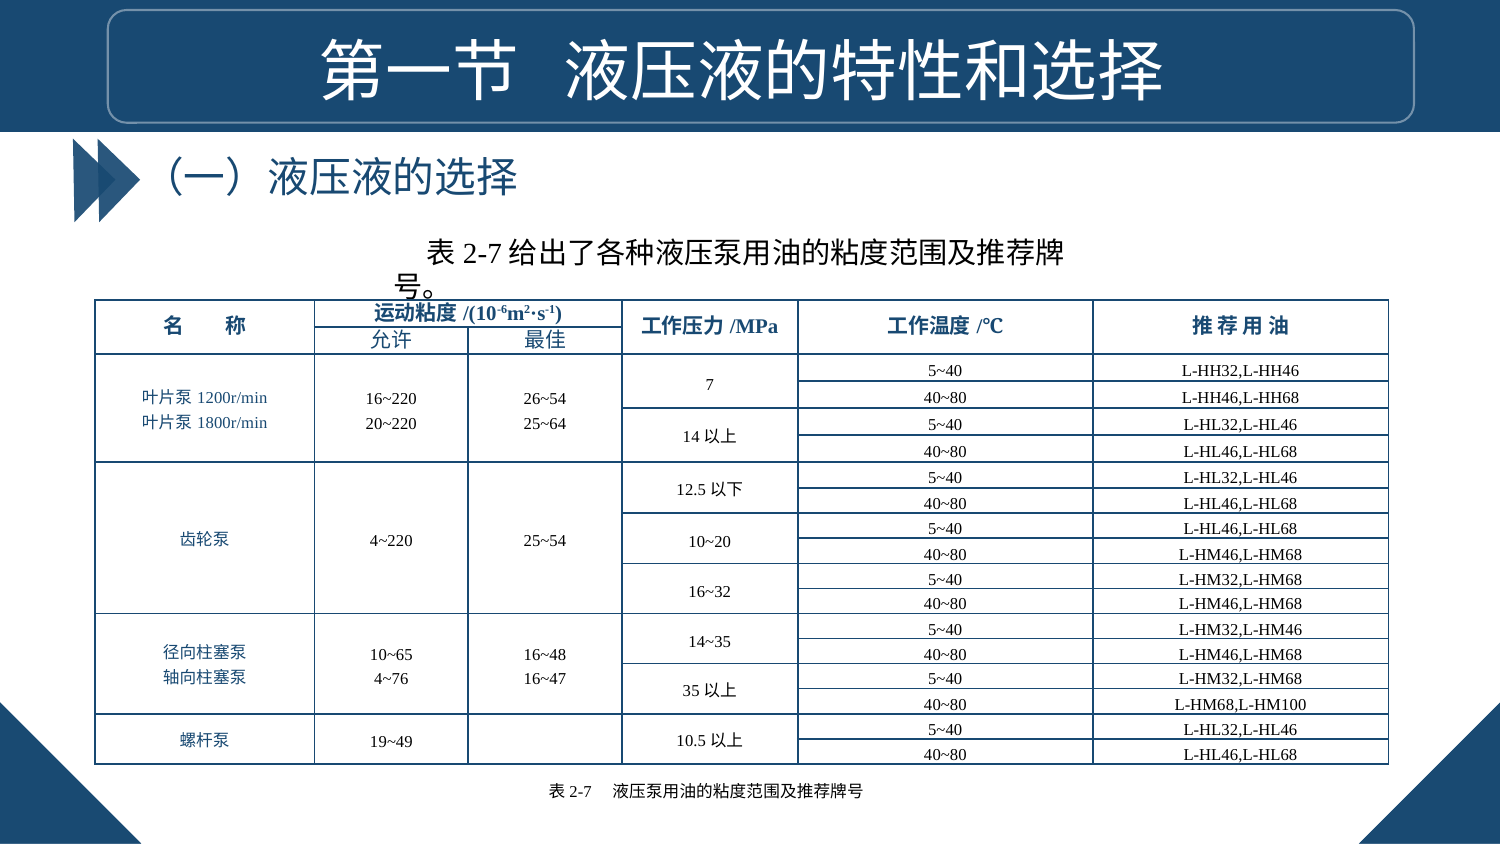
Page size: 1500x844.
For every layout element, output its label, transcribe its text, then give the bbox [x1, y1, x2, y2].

table_header 工作压力/MPa [623, 301, 797, 353]
table_cell 40~80 [799, 639, 1092, 663]
table_cell 5~40 [799, 355, 1092, 380]
table_cell 40~80 [799, 382, 1092, 407]
table_cell 螺杆泵 [96, 715, 314, 763]
text_box [71, 136, 97, 225]
table_cell L-HL46,L-HL68 [1094, 514, 1388, 537]
table_header 齿轮泵 [96, 463, 314, 613]
table_cell 14以上 [623, 409, 797, 461]
table_cell 叶片泵1200r/min 叶片泵1800r/min [96, 355, 314, 461]
table_cell L-HL46,L-HL68 [1094, 740, 1388, 763]
table_cell 允许 [315, 328, 467, 353]
table_cell L-HL32,L-HL46 [1094, 409, 1388, 434]
text_box 表2-7 液压泵用油的粘度范围及推荐牌号 [533, 773, 879, 808]
table_cell 40~80 [799, 689, 1092, 713]
table_cell L-HH32,L-HH46 [1094, 355, 1388, 380]
table_cell L-HM46,L-HM68 [1094, 539, 1388, 563]
table_cell 40~80 [799, 589, 1092, 613]
text_box 表2-7给出了各种液压泵用油的粘度范围及推荐牌号。 [378, 228, 1105, 277]
table_cell 35以上 [623, 664, 797, 713]
table_cell 最佳 [469, 328, 621, 353]
table_cell 19~49 [315, 715, 467, 763]
table_cell 5~40 [799, 715, 1092, 738]
table_header 名 称 [96, 301, 314, 353]
table_cell 7 [623, 355, 797, 407]
table_cell L-HM46,L-HM68 [1094, 589, 1388, 613]
table_header 25~54 [469, 463, 621, 613]
table_cell L-HM32,L-HM68 [1094, 564, 1388, 588]
table_cell 40~80 [799, 539, 1092, 563]
table_cell 40~80 [799, 740, 1092, 763]
table_cell L-HL32,L-HL46 [1094, 715, 1388, 738]
table_cell 26~54 25~64 [469, 355, 621, 461]
table_header L-HL32,L-HL46 [1094, 463, 1388, 487]
text_box [0, 700, 144, 844]
table_cell L-HL46,L-HL68 [1094, 489, 1388, 512]
table_header 12.5以下 [623, 463, 797, 512]
table_cell 10~20 [623, 514, 797, 563]
table_header 运动粘度/(10-6m2·s-1) [315, 301, 621, 326]
table_cell 5~40 [799, 409, 1092, 434]
table_cell L-HL46,L-HL68 [1094, 436, 1388, 461]
table_cell L-HM46,L-HM68 [1094, 639, 1388, 663]
table_header 5~40 [799, 463, 1092, 487]
table_header 4~220 [315, 463, 467, 613]
table_cell 16~48 16~47 [469, 614, 621, 713]
table_cell 16~220 20~220 [315, 355, 467, 461]
table_cell 5~40 [799, 564, 1092, 588]
table_cell 5~40 [799, 514, 1092, 537]
table_cell 10~65 4~76 [315, 614, 467, 713]
table_cell L-HM32,L-HM68 [1094, 664, 1388, 688]
table_cell 径向柱塞泵 轴向柱塞泵 [96, 614, 314, 713]
text_box [106, 8, 1416, 124]
text_box [1357, 701, 1500, 844]
table_header 推 荐 用 油 [1094, 301, 1388, 353]
text_box [96, 136, 123, 225]
table_cell L-HM32,L-HM46 [1094, 614, 1388, 638]
text_box 第一节 液压液的特性和选择 [115, 21, 1369, 116]
table_cell L-HH46,L-HH68 [1094, 382, 1388, 407]
table_cell 14~35 [623, 614, 797, 663]
table_cell [469, 715, 621, 763]
table_cell 5~40 [799, 614, 1092, 638]
table_cell 40~80 [799, 489, 1092, 512]
table_cell 10.5以上 [623, 715, 797, 763]
table_cell L-HM68,L-HM100 [1094, 689, 1388, 713]
table_header 工作温度/℃ [799, 301, 1092, 353]
text_box （一）液压液的选择 [123, 142, 537, 208]
table_cell 16~32 [623, 564, 797, 613]
table_cell 40~80 [799, 436, 1092, 461]
table_cell 5~40 [799, 664, 1092, 688]
